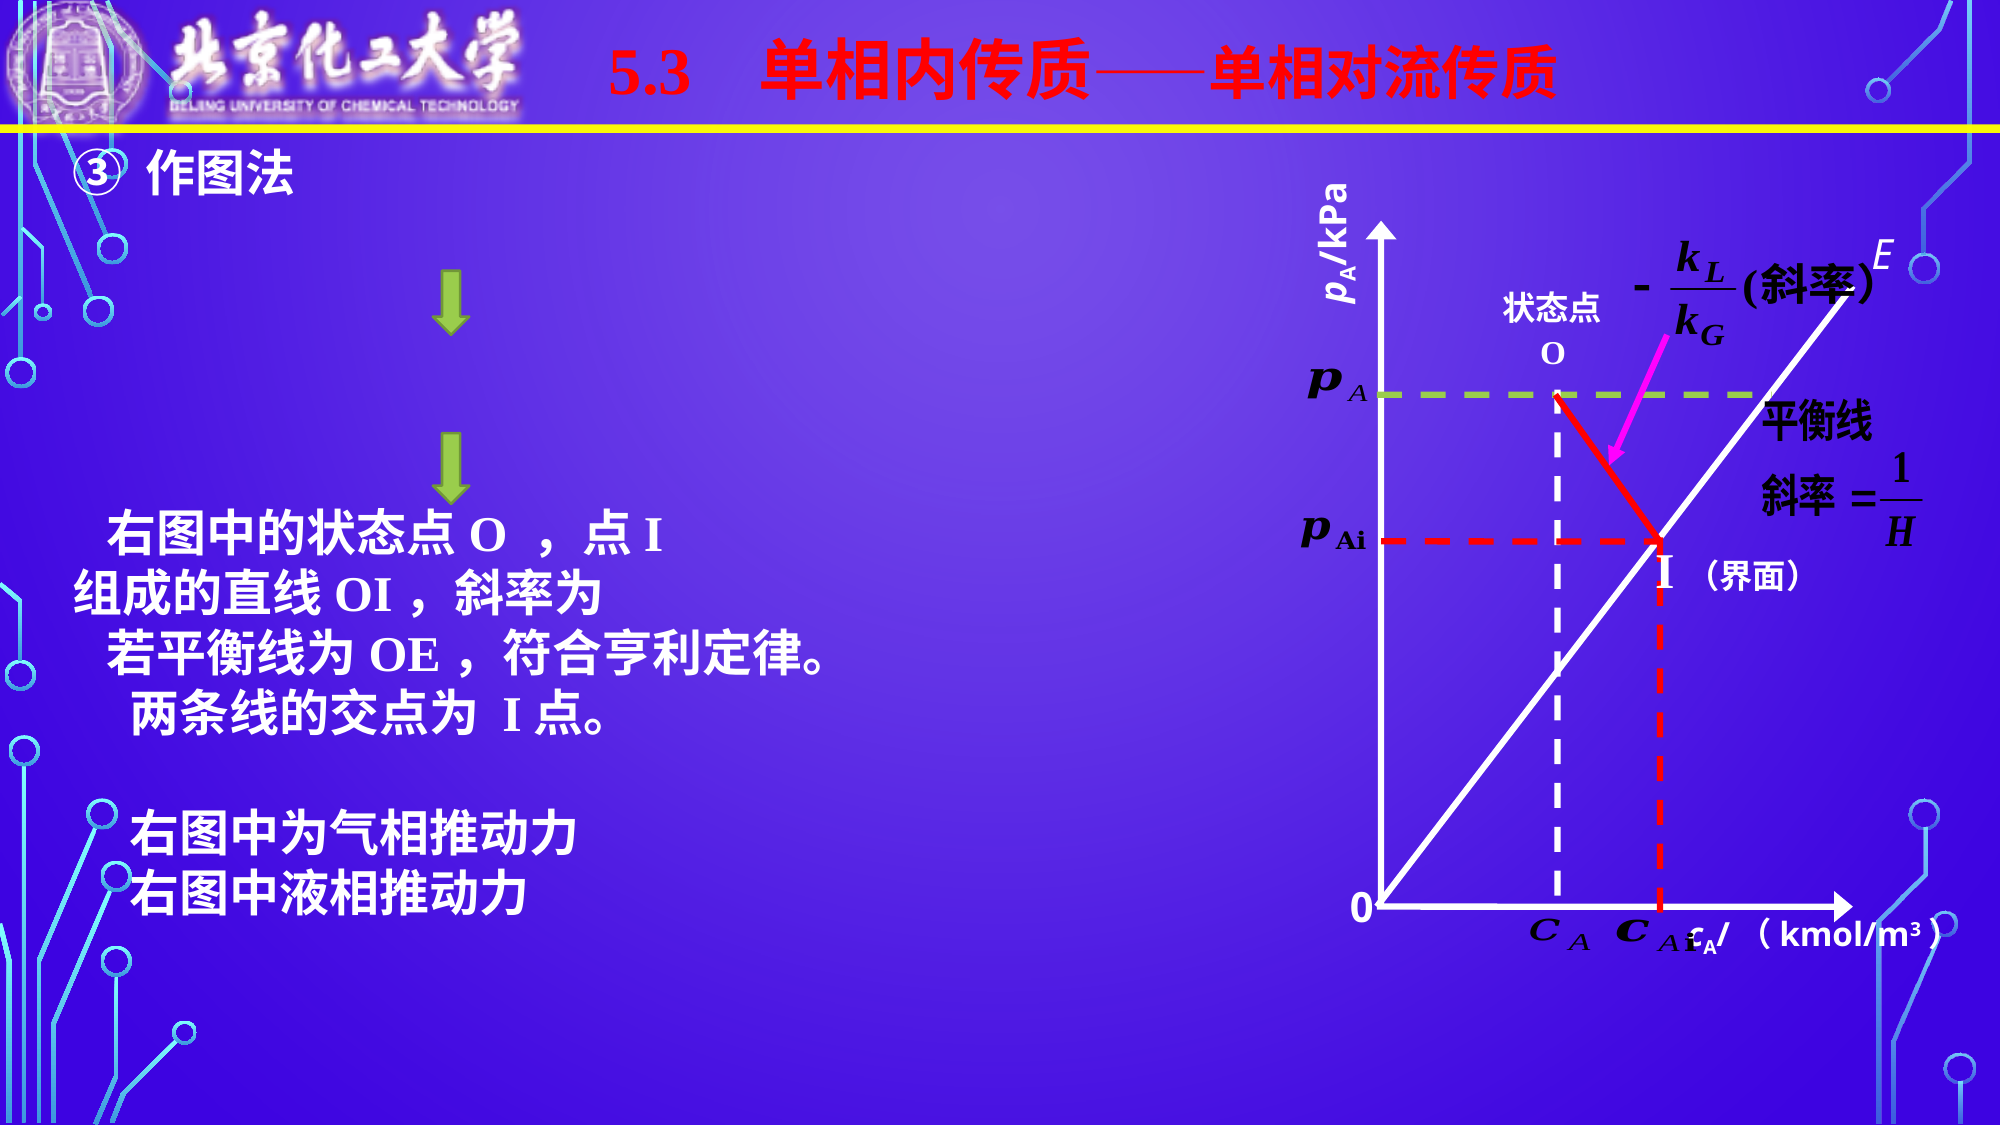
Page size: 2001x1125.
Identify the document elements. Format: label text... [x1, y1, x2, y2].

text_box [431, 269, 471, 336]
text_box 5.3 单相内传质——单相对流传质 [593, 20, 1719, 116]
picture [5, 0, 531, 124]
text_box [431, 431, 471, 505]
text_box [1299, 165, 1942, 969]
